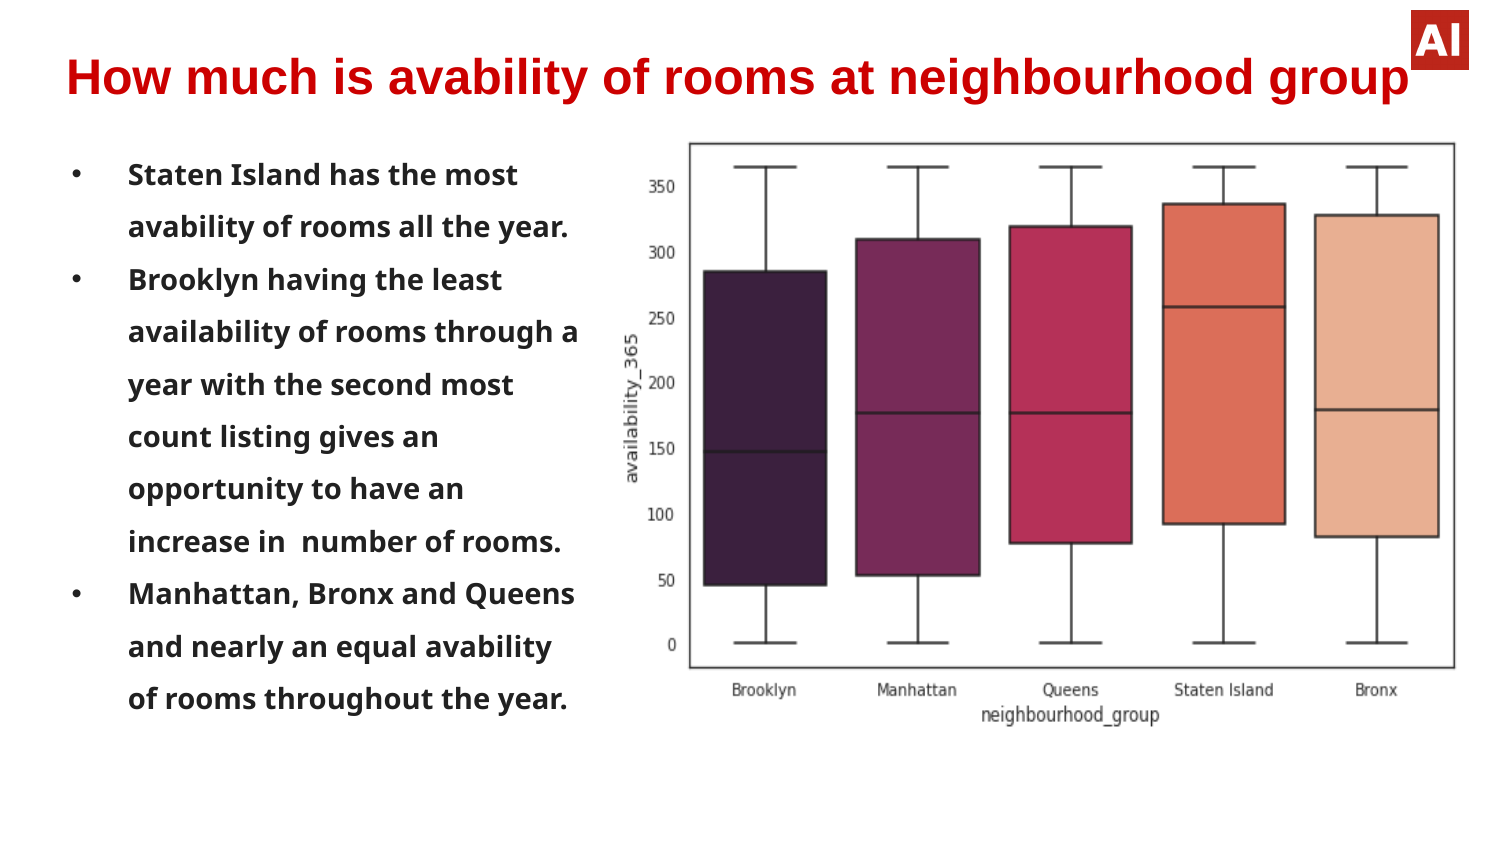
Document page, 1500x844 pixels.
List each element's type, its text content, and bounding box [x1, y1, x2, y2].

picture [1411, 10, 1469, 70]
title How much is avability of rooms at neighbourhood group [51, 29, 1449, 124]
list Staten Island has the most avability of rooms all the year. Brooklyn having the least availability of rooms through a year with the second most count listing gives an opportunity to have an increase in number of rooms. Manhattan, Bronx and Queens and nearly an equal avability of rooms throughout the year. [37, 123, 602, 787]
picture [614, 132, 1463, 738]
